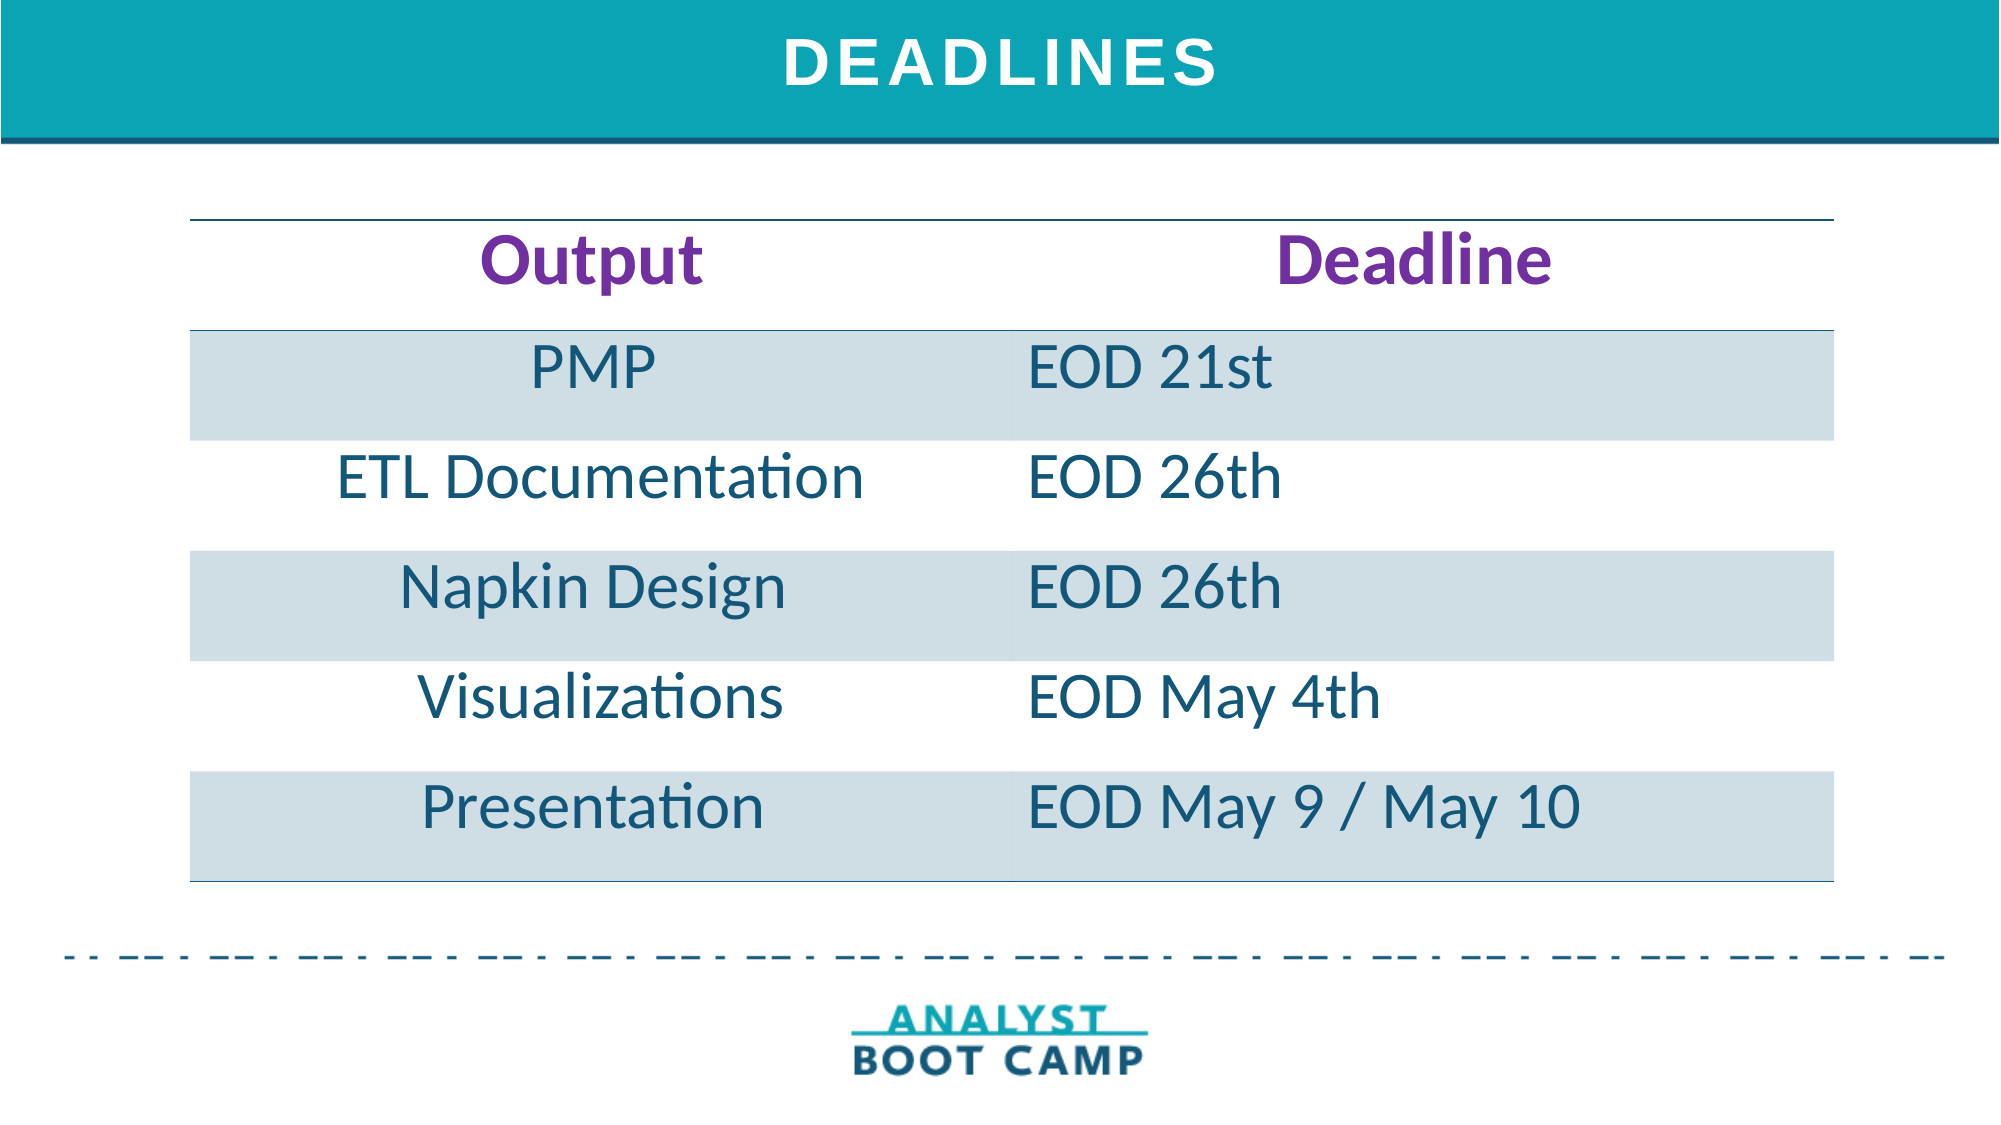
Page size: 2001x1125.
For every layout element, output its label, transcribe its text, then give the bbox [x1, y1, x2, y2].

table_cell ETL Documentation [190, 441, 1012, 551]
table_cell EOD 21st [1012, 331, 1834, 441]
table_cell EOD 26th [1012, 551, 1834, 661]
table_cell Napkin Design [190, 551, 1012, 661]
table_cell EOD 26th [1012, 441, 1834, 551]
table_cell EOD May 9 / May 10 [1012, 771, 1834, 881]
table_cell Visualizations [190, 661, 1012, 771]
picture [1, 0, 1999, 1125]
table_cell PMP [190, 331, 1012, 441]
title DEADLINES [137, 0, 1863, 128]
table_cell EOD May 4th [1012, 661, 1834, 771]
table_header Deadline [1012, 221, 1834, 330]
table_cell Presentation [190, 771, 1012, 881]
table_header Output [190, 221, 1012, 330]
